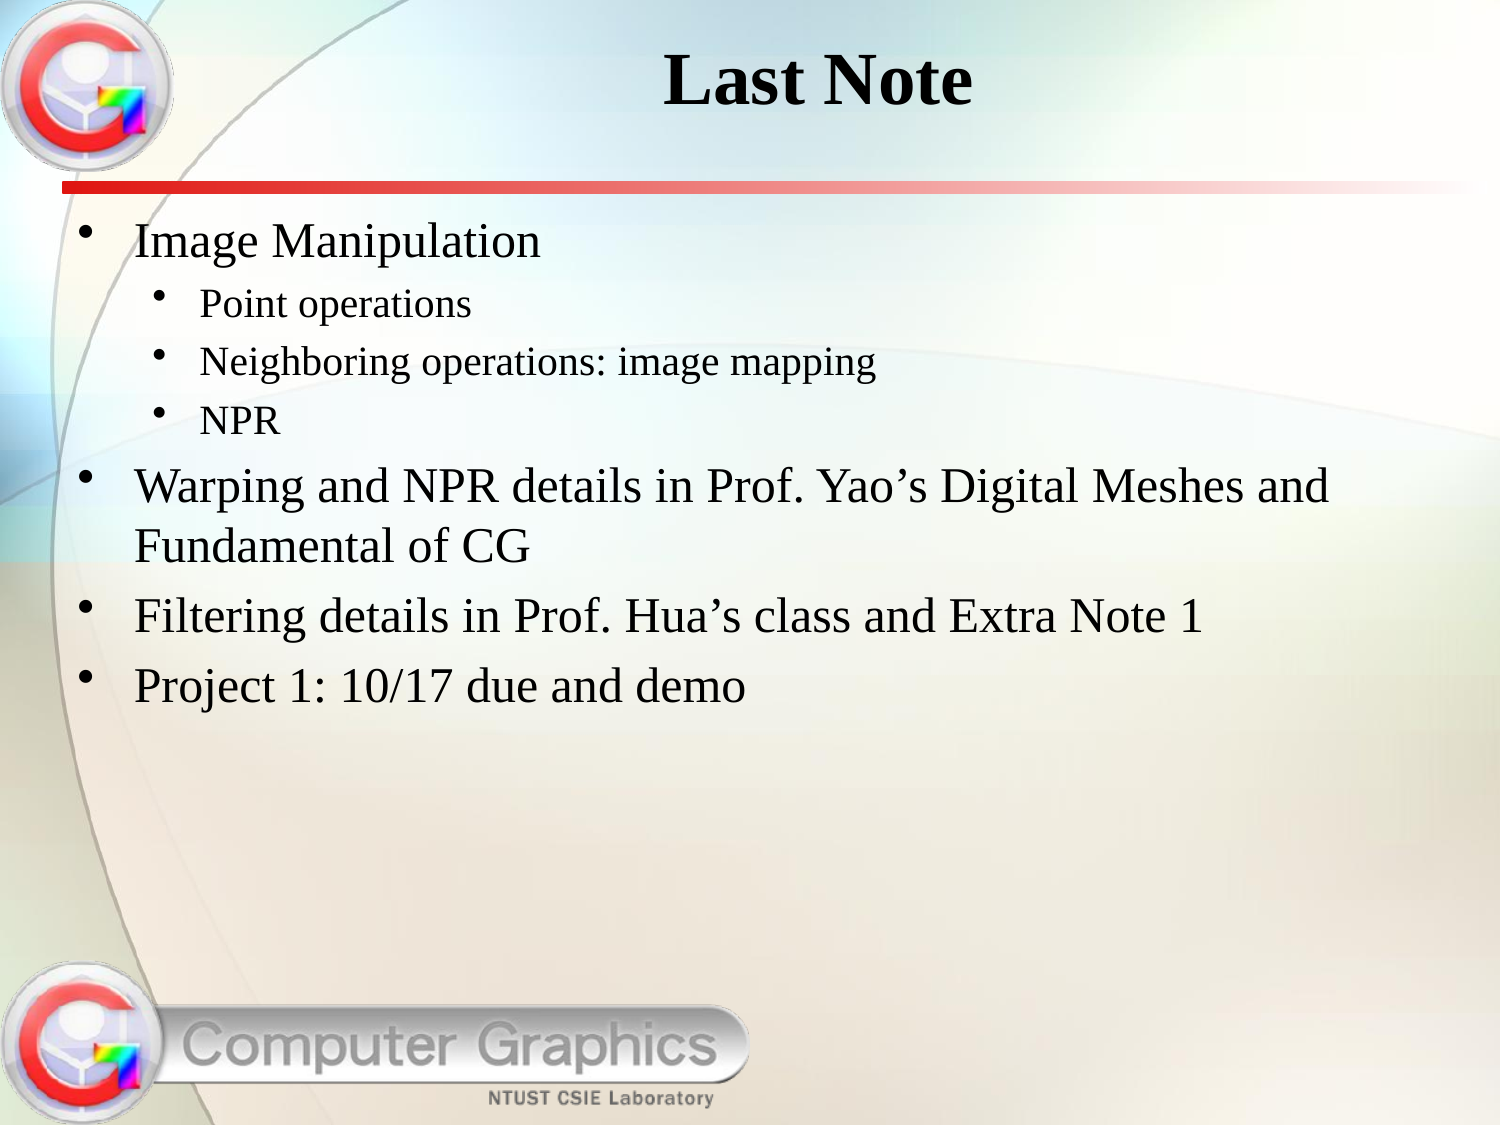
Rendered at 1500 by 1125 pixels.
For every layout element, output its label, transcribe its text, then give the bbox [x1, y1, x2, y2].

title Last Note [174, 12, 1463, 138]
picture [0, 0, 1500, 1125]
list Image Manipulation Point operations Neighboring operations: image mapping NPR Warping and NPR details in Prof. Yao’s Digital Meshes and Fundamental of CG Filtering details in Prof. Hua’s class and Extra Note 1 Project 1: 10/17 due and demo [62, 200, 1463, 1000]
